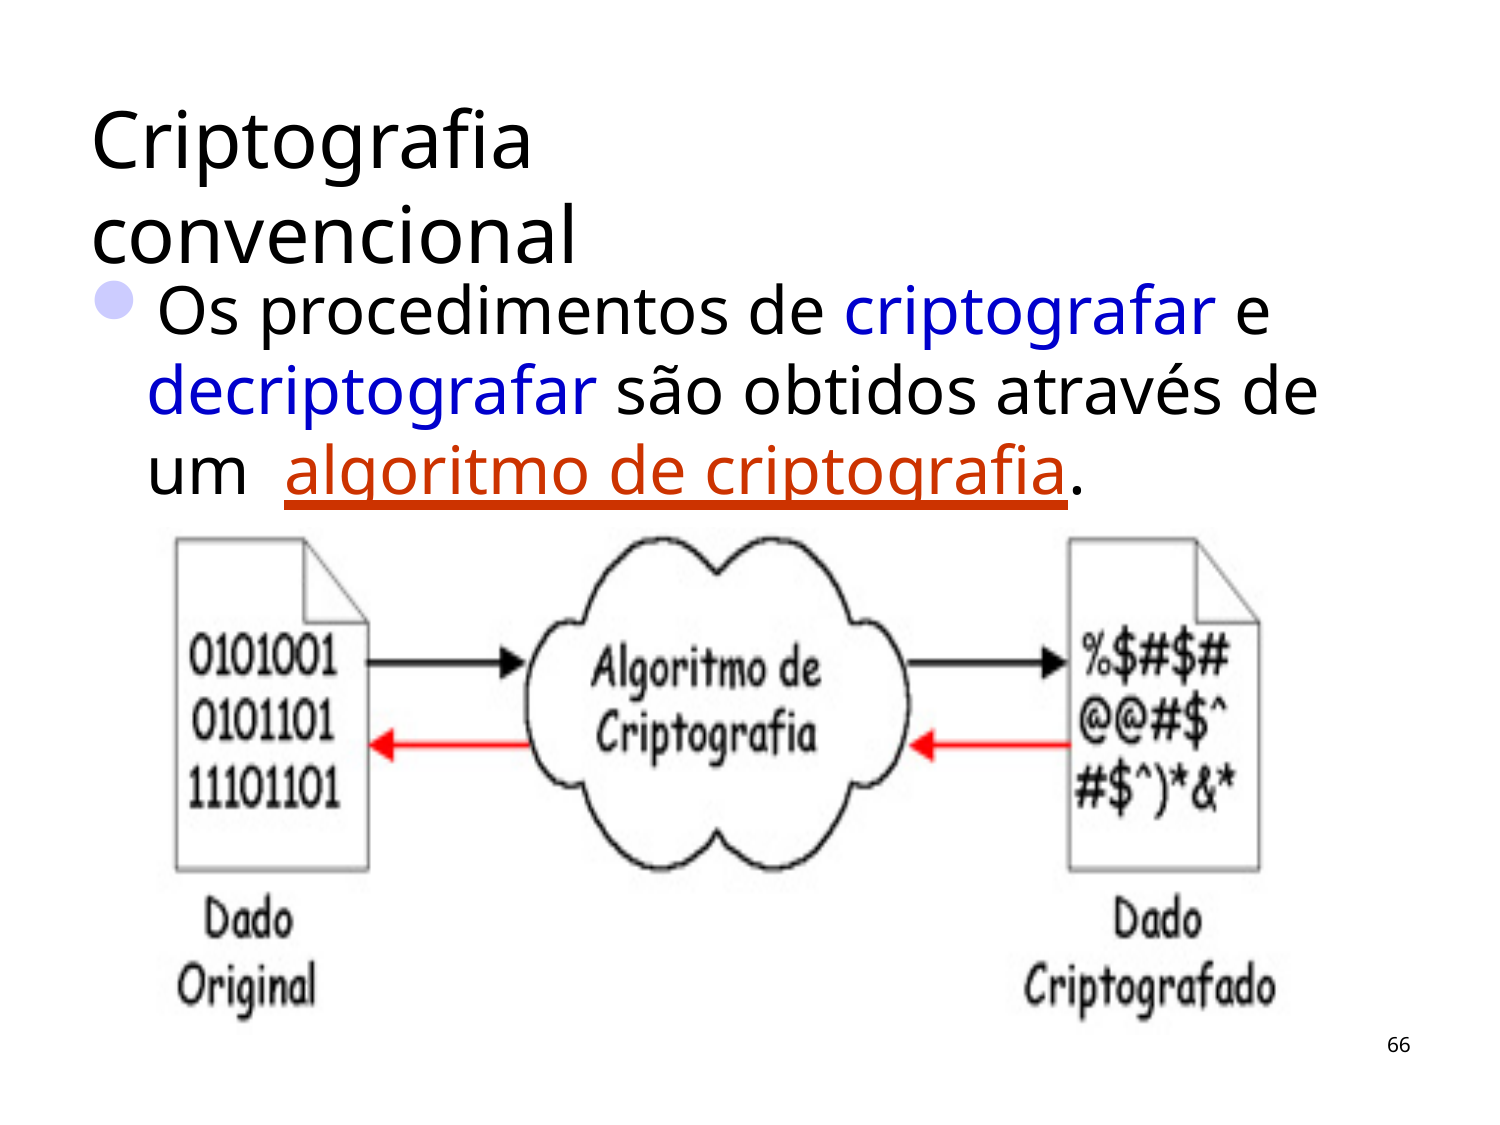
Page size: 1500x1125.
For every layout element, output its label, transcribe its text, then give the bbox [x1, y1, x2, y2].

text_box Os procedimentos de criptografar e decriptografar são obtidos através de um algoritmo de criptografia. [87, 265, 1359, 508]
picture [135, 526, 1388, 1036]
slide_number 66 [1380, 1032, 1417, 1125]
title Criptografia convencional [87, 87, 986, 265]
